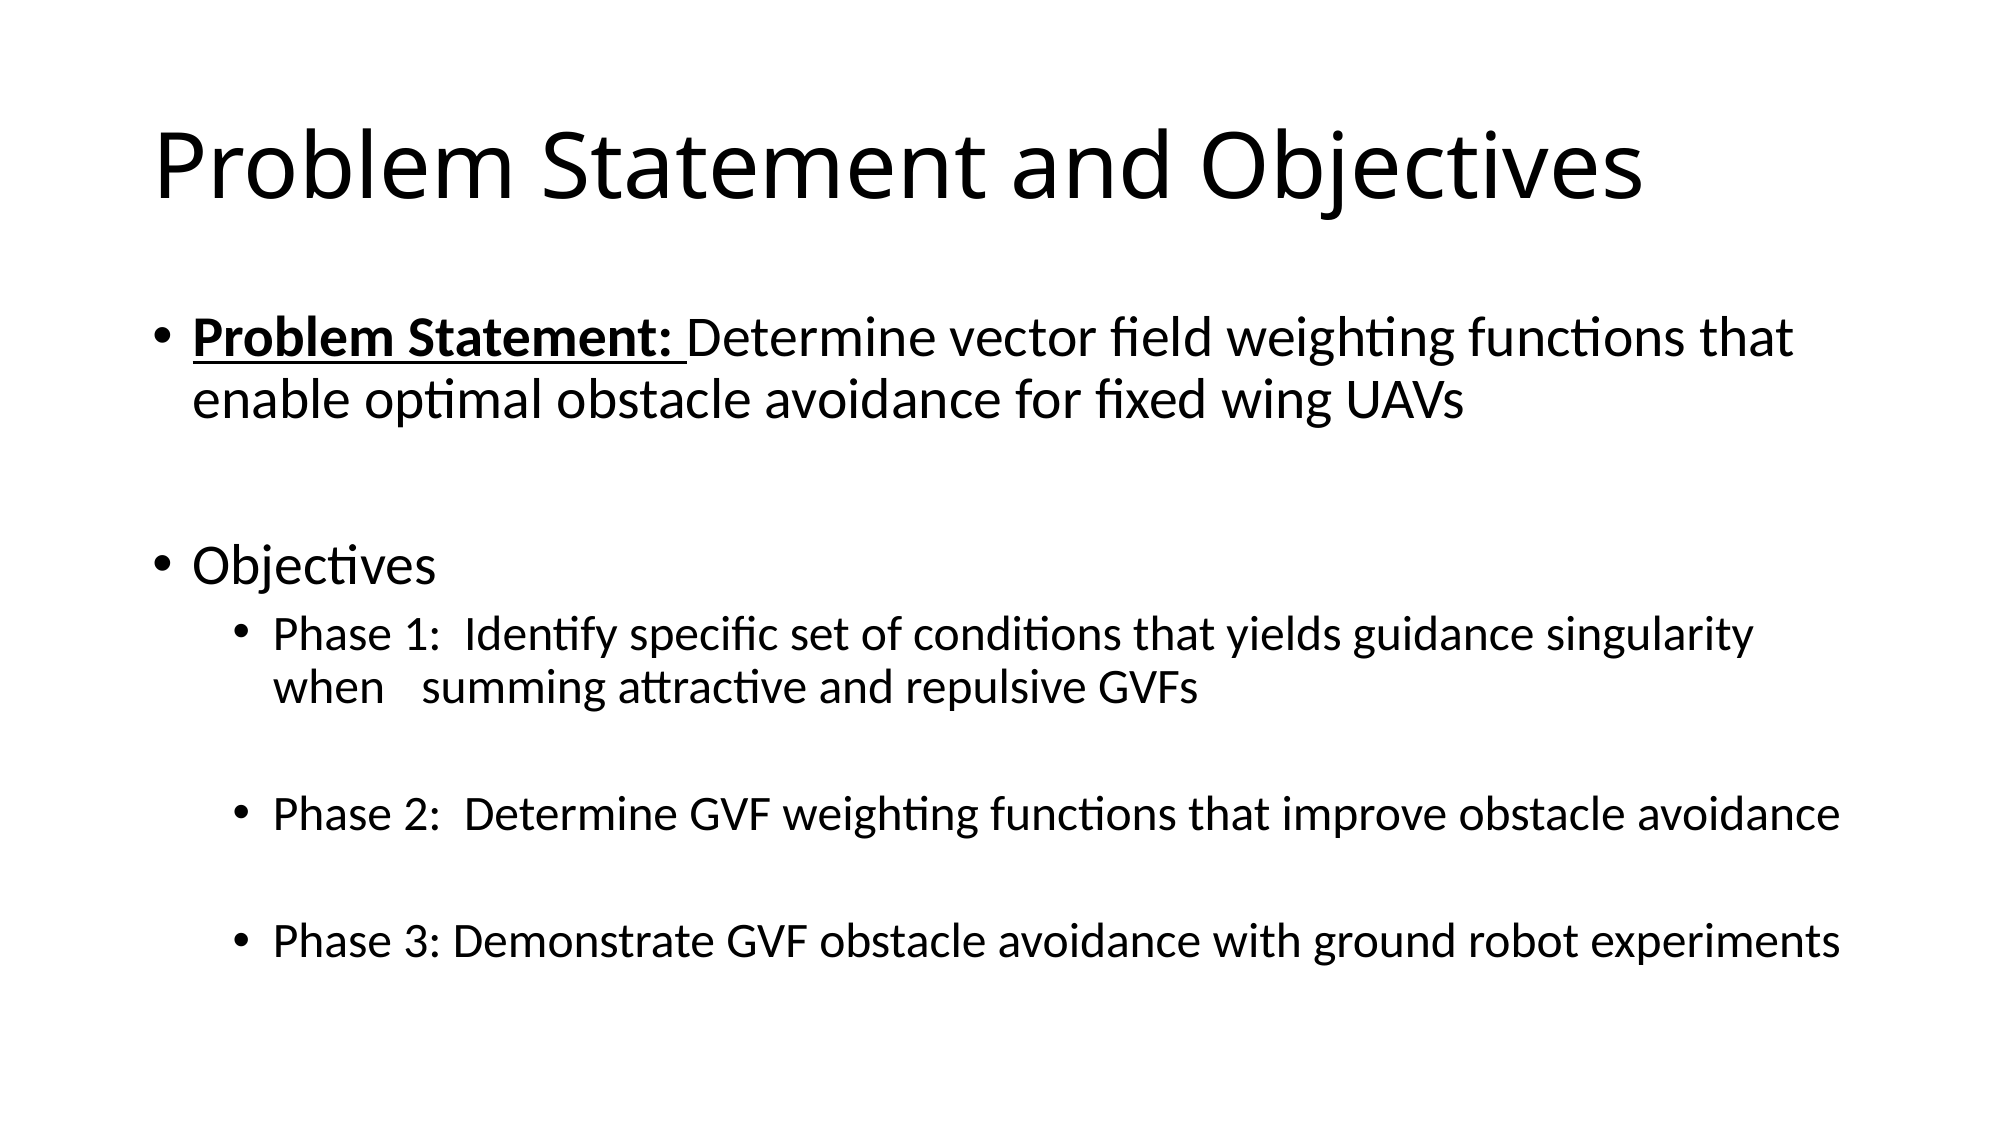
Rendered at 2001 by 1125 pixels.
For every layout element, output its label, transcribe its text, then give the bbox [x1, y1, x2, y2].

title Problem Statement and Objectives [137, 59, 1863, 278]
list Problem Statement: Determine vector field weighting functions that enable optimal obstacle avoidance for fixed wing UAVs Objectives Phase 1: Identify specific set of conditions that yields guidance singularity when summing attractive and repulsive GVFs Phase 2: Determine GVF weighting functions that improve obstacle avoidance Phase 3: Demonstrate GVF obstacle avoidance with ground robot experiments [137, 299, 1863, 1014]
